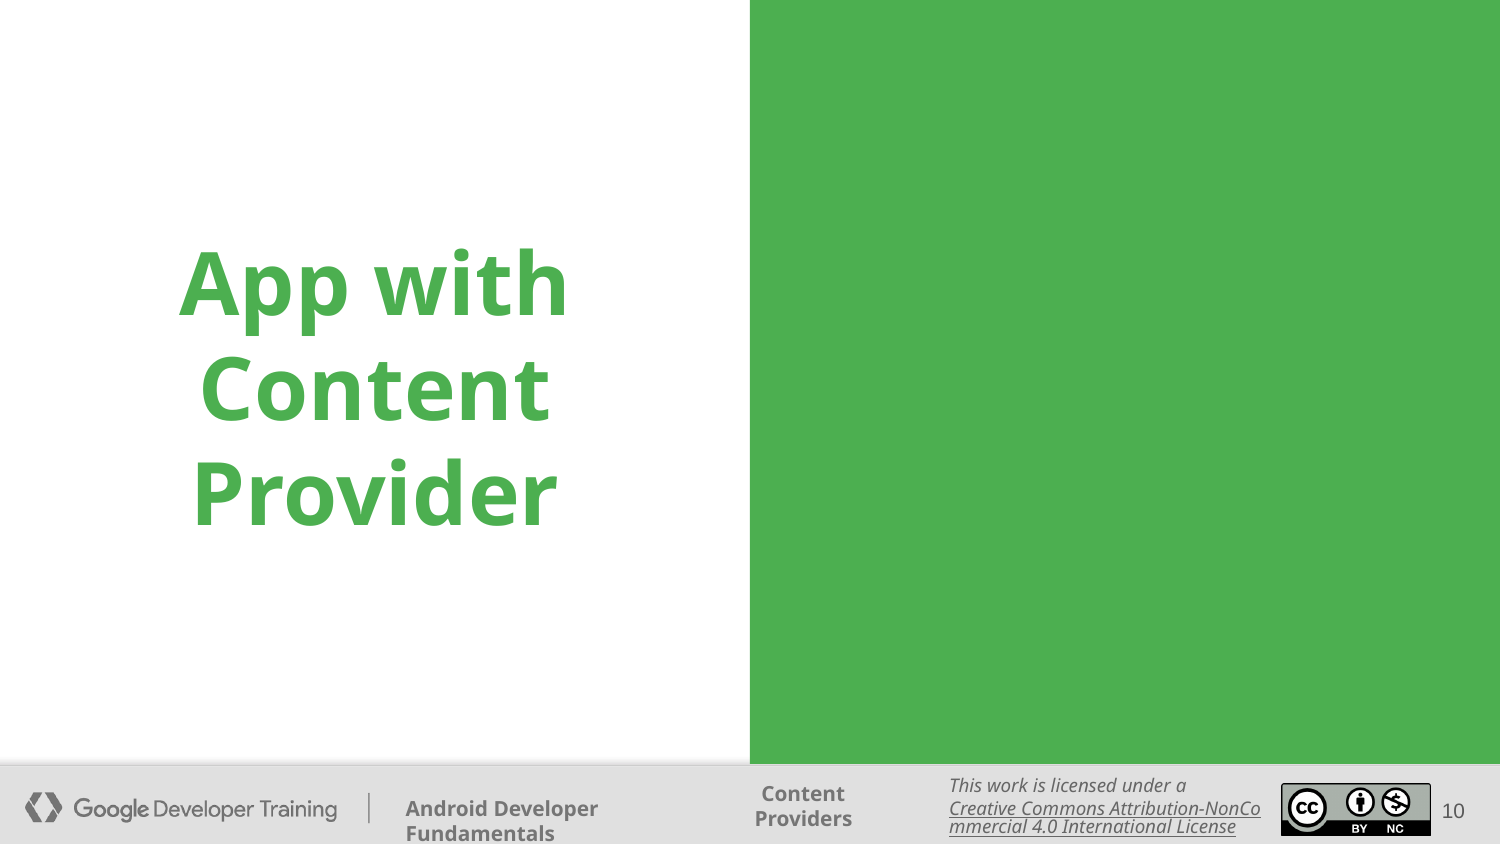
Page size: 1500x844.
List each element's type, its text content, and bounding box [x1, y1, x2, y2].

title App with Content Provider [43, 314, 708, 558]
slide_number 10 [1389, 777, 1480, 842]
picture [0, 0, 1500, 844]
